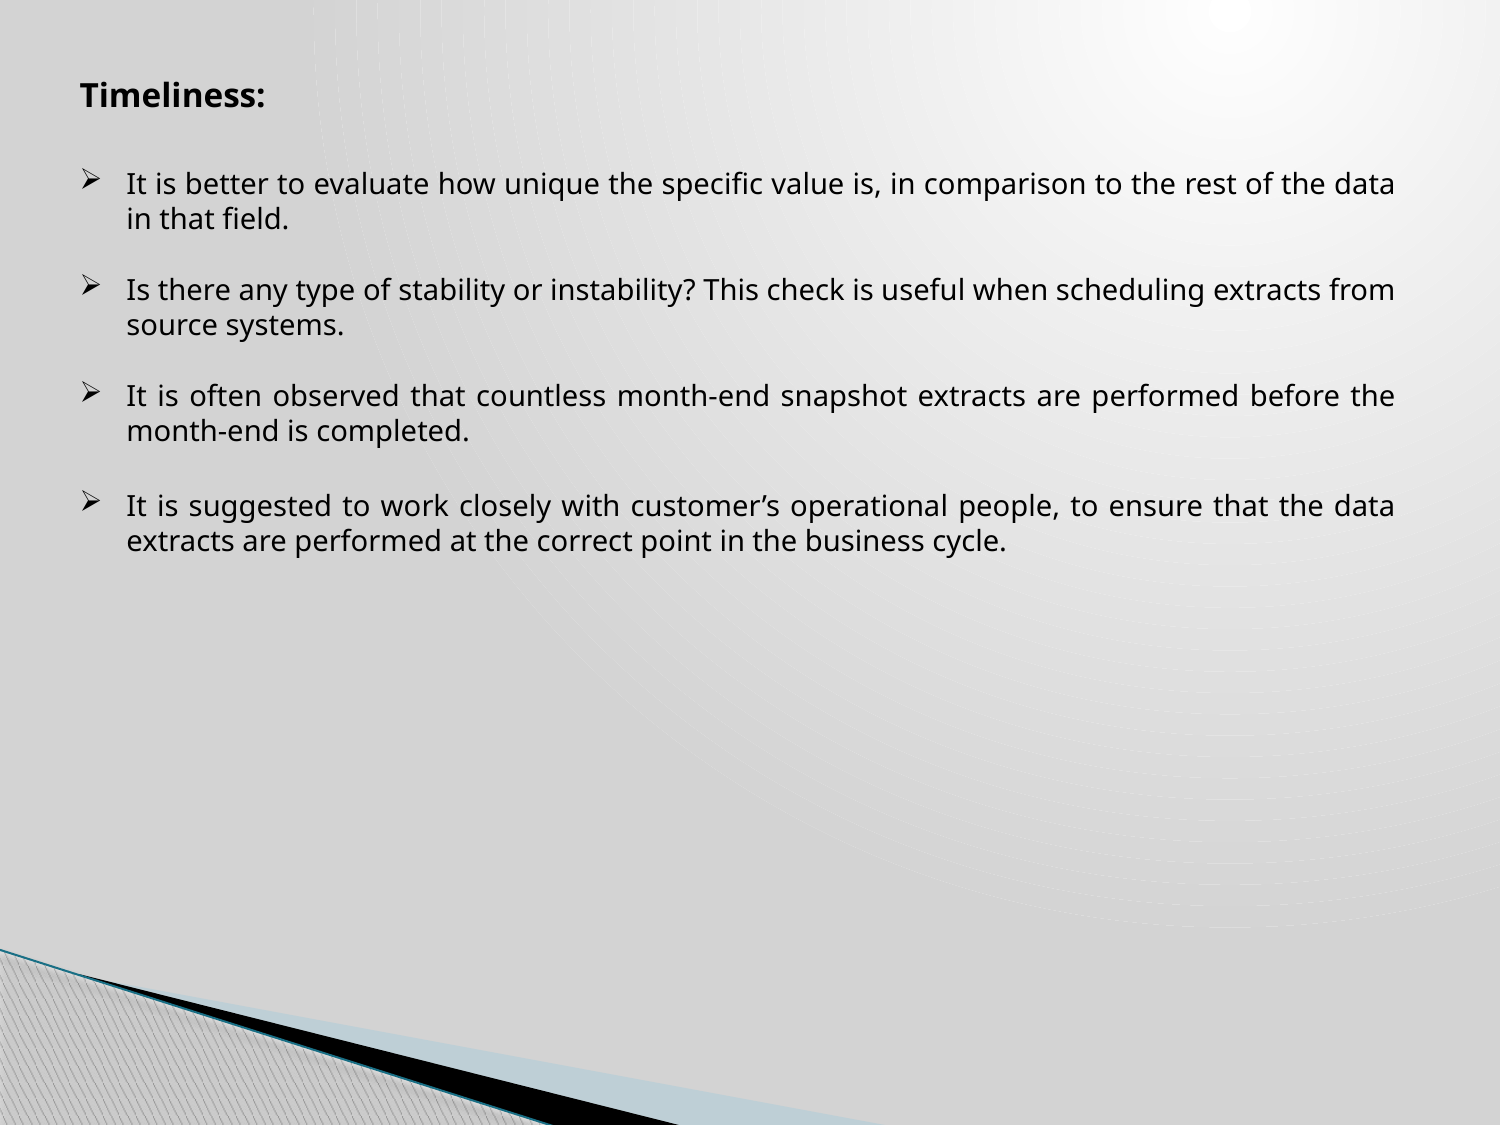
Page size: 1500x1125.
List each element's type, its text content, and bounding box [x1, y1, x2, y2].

text_box Timeliness: [64, 66, 1412, 121]
text_box It is often observed that countless month-end snapshot extracts are performed before the month-end is completed. [64, 370, 1412, 455]
text_box Is there any type of stability or instability? This check is useful when scheduling extracts from source systems. [64, 263, 1412, 349]
text_box It is better to evaluate how unique the specific value is, in comparison to the rest of the data in that field. [64, 157, 1412, 243]
text_box It is suggested to work closely with customer’s operational people, to ensure that the data extracts are performed at the correct point in the business cycle. [64, 479, 1412, 565]
